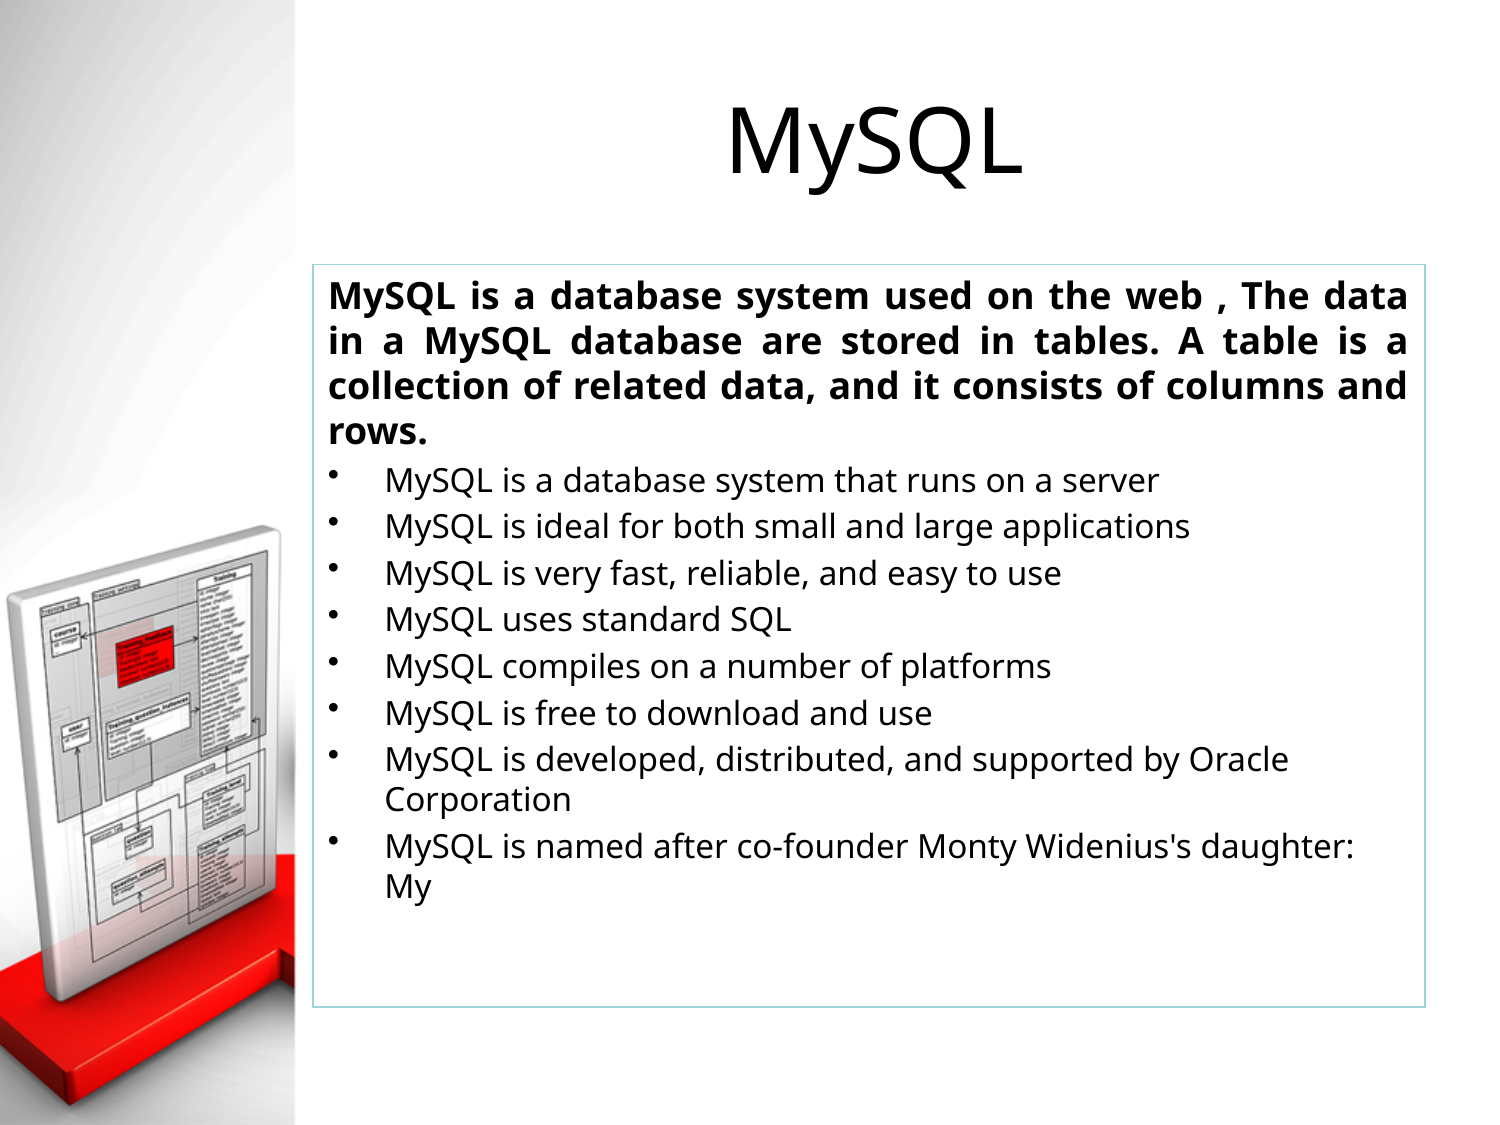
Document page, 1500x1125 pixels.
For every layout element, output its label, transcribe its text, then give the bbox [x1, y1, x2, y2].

title MySQL [324, 42, 1426, 231]
list MySQL is a database system used on the web , The data in a MySQL database are stored in tables. A table is a collection of related data, and it consists of columns and rows. MySQL is a database system that runs on a server MySQL is ideal for both small and large applications MySQL is very fast, reliable, and easy to use MySQL uses standard SQL MySQL compiles on a number of platforms MySQL is free to download and use MySQL is developed, distributed, and supported by Oracle Corporation MySQL is named after co-founder Monty Widenius's daughter: My [312, 264, 1426, 1008]
picture [0, 0, 1500, 1125]
